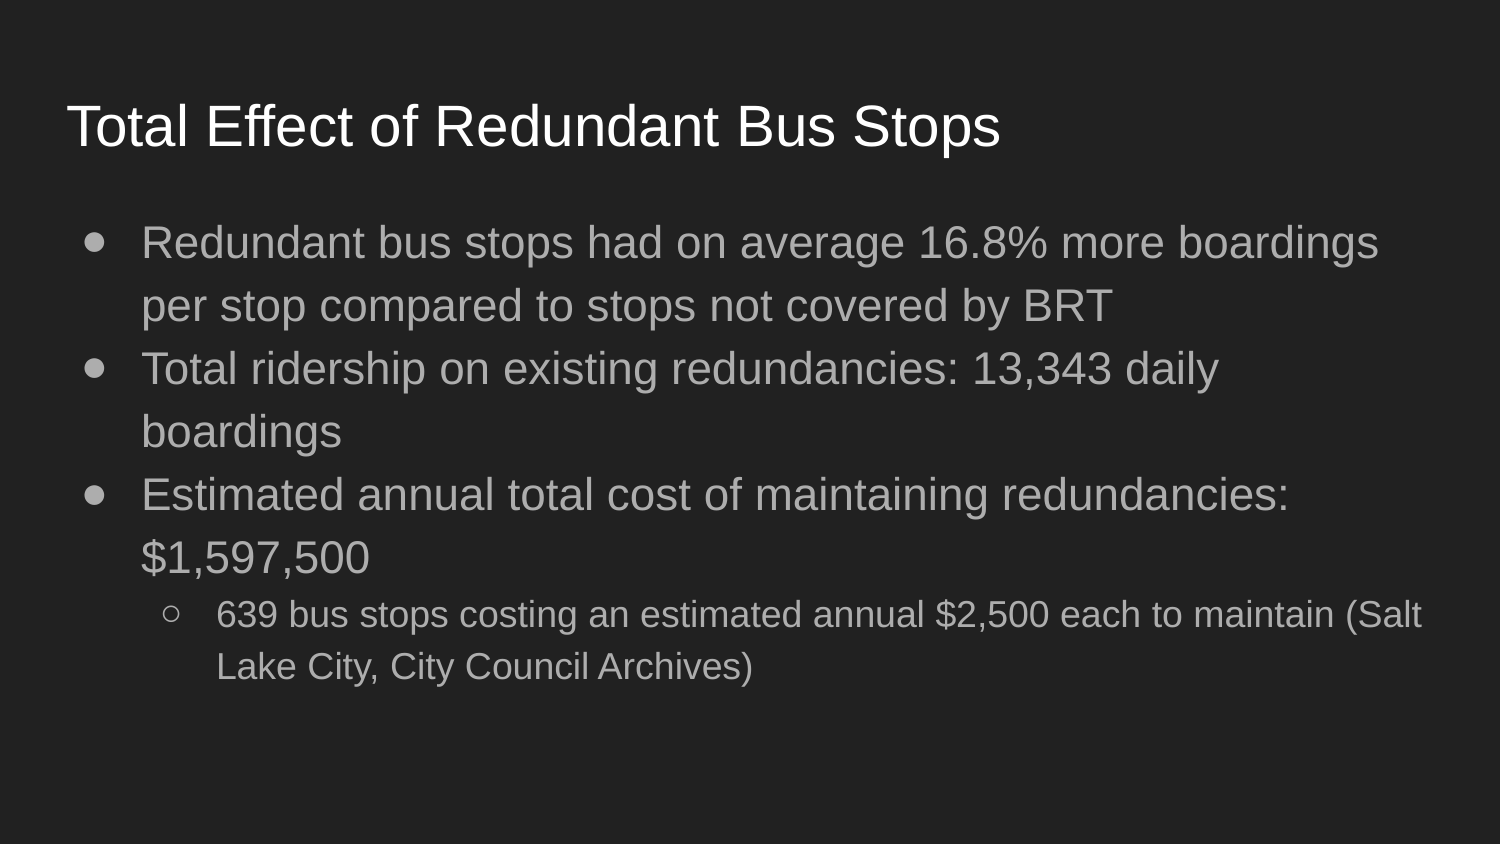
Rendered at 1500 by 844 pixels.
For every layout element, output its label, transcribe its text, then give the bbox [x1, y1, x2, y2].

title Total Effect of Redundant Bus Stops [51, 72, 1449, 167]
list Redundant bus stops had on average 16.8% more boardings per stop compared to stops not covered by BRT Total ridership on existing redundancies: 13,343 daily boardings Estimated annual total cost of maintaining redundancies: $1,597,500 639 bus stops costing an estimated annual $2,500 each to maintain (Salt Lake City, City Council Archives) [51, 189, 1449, 750]
